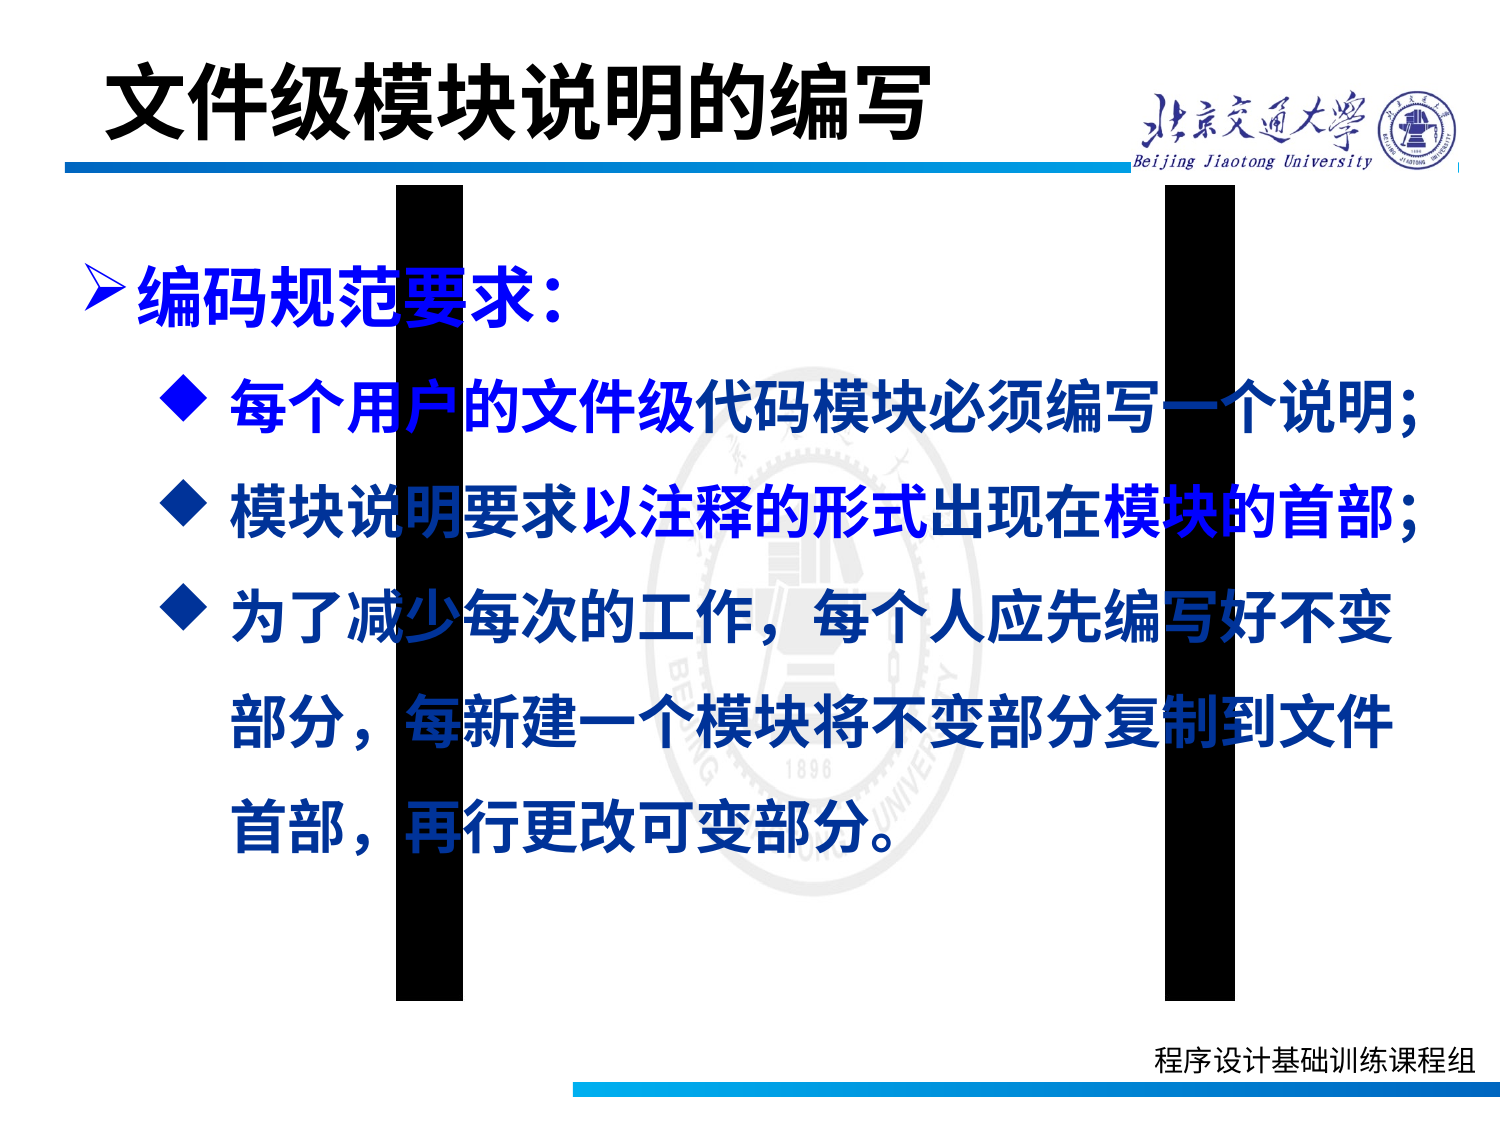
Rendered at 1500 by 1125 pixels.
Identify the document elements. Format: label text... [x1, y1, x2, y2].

text_box 程序设计基础训练课程组 [1139, 1034, 1495, 1085]
picture [1131, 83, 1458, 173]
text_box 编码规范要求： 每个用户的文件级代码模块必须编写一个说明； 模块说明要求以注释的形式出现在模块的首部； 为了减少每次的工作，每个人应先编写好不变部分，每新建一个模块将不变部分复制到文件首部，再行更改可变部分。 [64, 208, 1447, 868]
text_box 文件级模块说明的编写 [88, 42, 987, 158]
